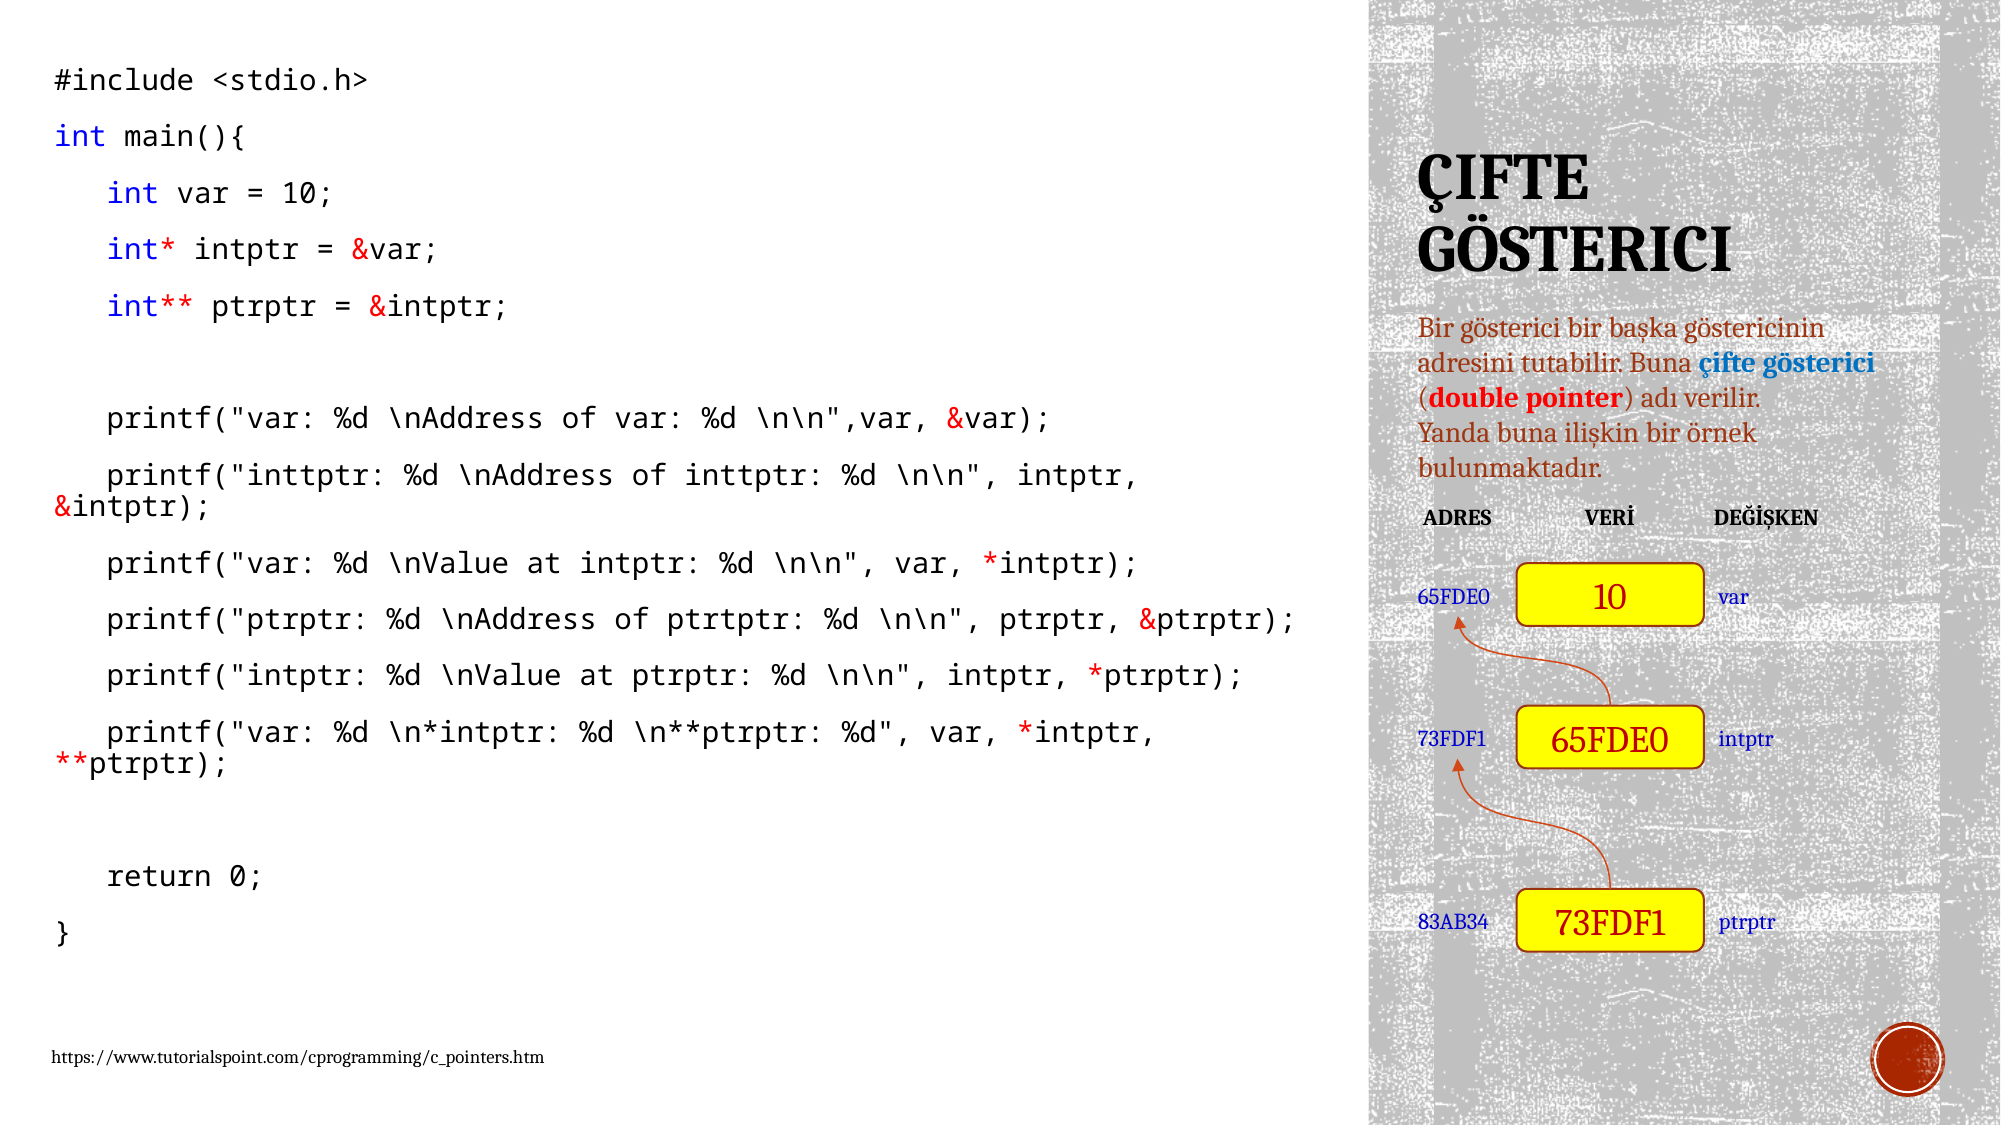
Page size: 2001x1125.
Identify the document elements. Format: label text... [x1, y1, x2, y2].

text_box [1402, 495, 1839, 952]
title ÇIFTE GÖSTERICI [1402, 57, 1928, 294]
list #include <stdio.h> int main(){ int var = 10; int* intptr = &var; int** ptrptr = &intptr; printf("var: %d \nAddress of var: %d \n\n",var, &var); printf("inttptr: %d \nAddress of inttptr: %d \n\n", intptr, &intptr); printf("var: %d \nValue at intptr: %d \n\n", var, *intptr); printf("ptrptr: %d \nAddress of ptrtptr: %d \n\n", ptrptr, &ptrptr); printf("intptr: %d \nValue at ptrptr: %d \n\n", intptr, *ptrptr); printf("var: %d \n*intptr: %d \n**ptrptr: %d", var, *intptr, **ptrptr); return 0; } [39, 57, 1324, 1014]
text_box https://www.tutorialspoint.com/cprogramming/c_pointers.htm [36, 1037, 1324, 1075]
picture [1870, 1021, 1946, 1097]
list Bir gösterici bir başka göstericinin adresini tutabilir. Buna çifte gösterici (double pointer) adı verilir. Yanda buna ilişkin bir örnek bulunmaktadır. [1402, 300, 1928, 1014]
